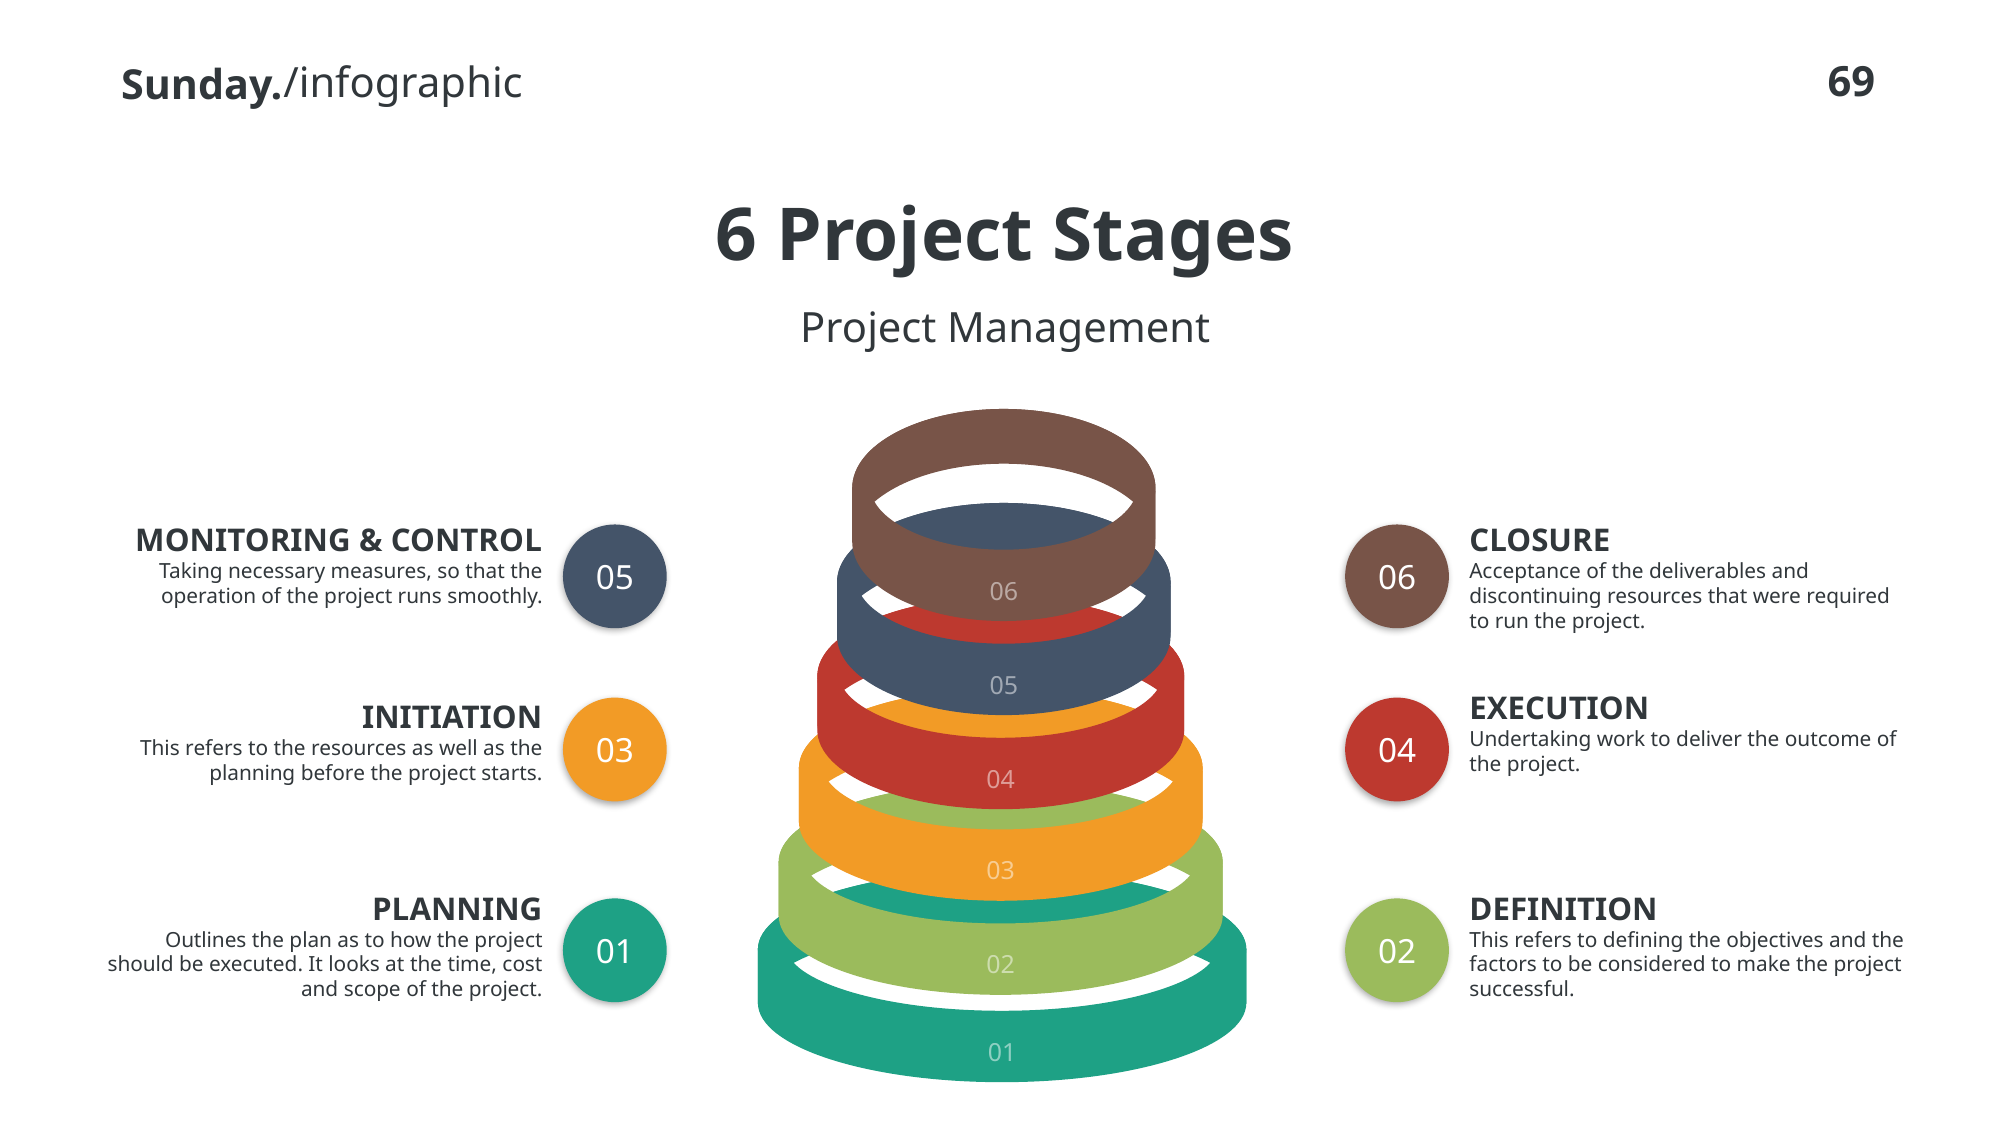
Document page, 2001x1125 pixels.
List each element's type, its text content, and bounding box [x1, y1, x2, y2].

list /infographic [268, 48, 993, 114]
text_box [798, 688, 1203, 902]
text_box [817, 596, 1185, 810]
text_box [1344, 881, 1922, 1038]
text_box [90, 512, 667, 669]
subtitle Project Management [100, 292, 1910, 365]
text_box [1344, 680, 1922, 837]
title 6 Project Stages [100, 193, 1910, 291]
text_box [778, 782, 1223, 996]
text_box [1344, 512, 1922, 669]
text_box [757, 869, 1247, 1083]
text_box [90, 689, 667, 846]
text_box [836, 502, 1171, 716]
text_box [90, 881, 667, 1038]
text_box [851, 408, 1156, 622]
